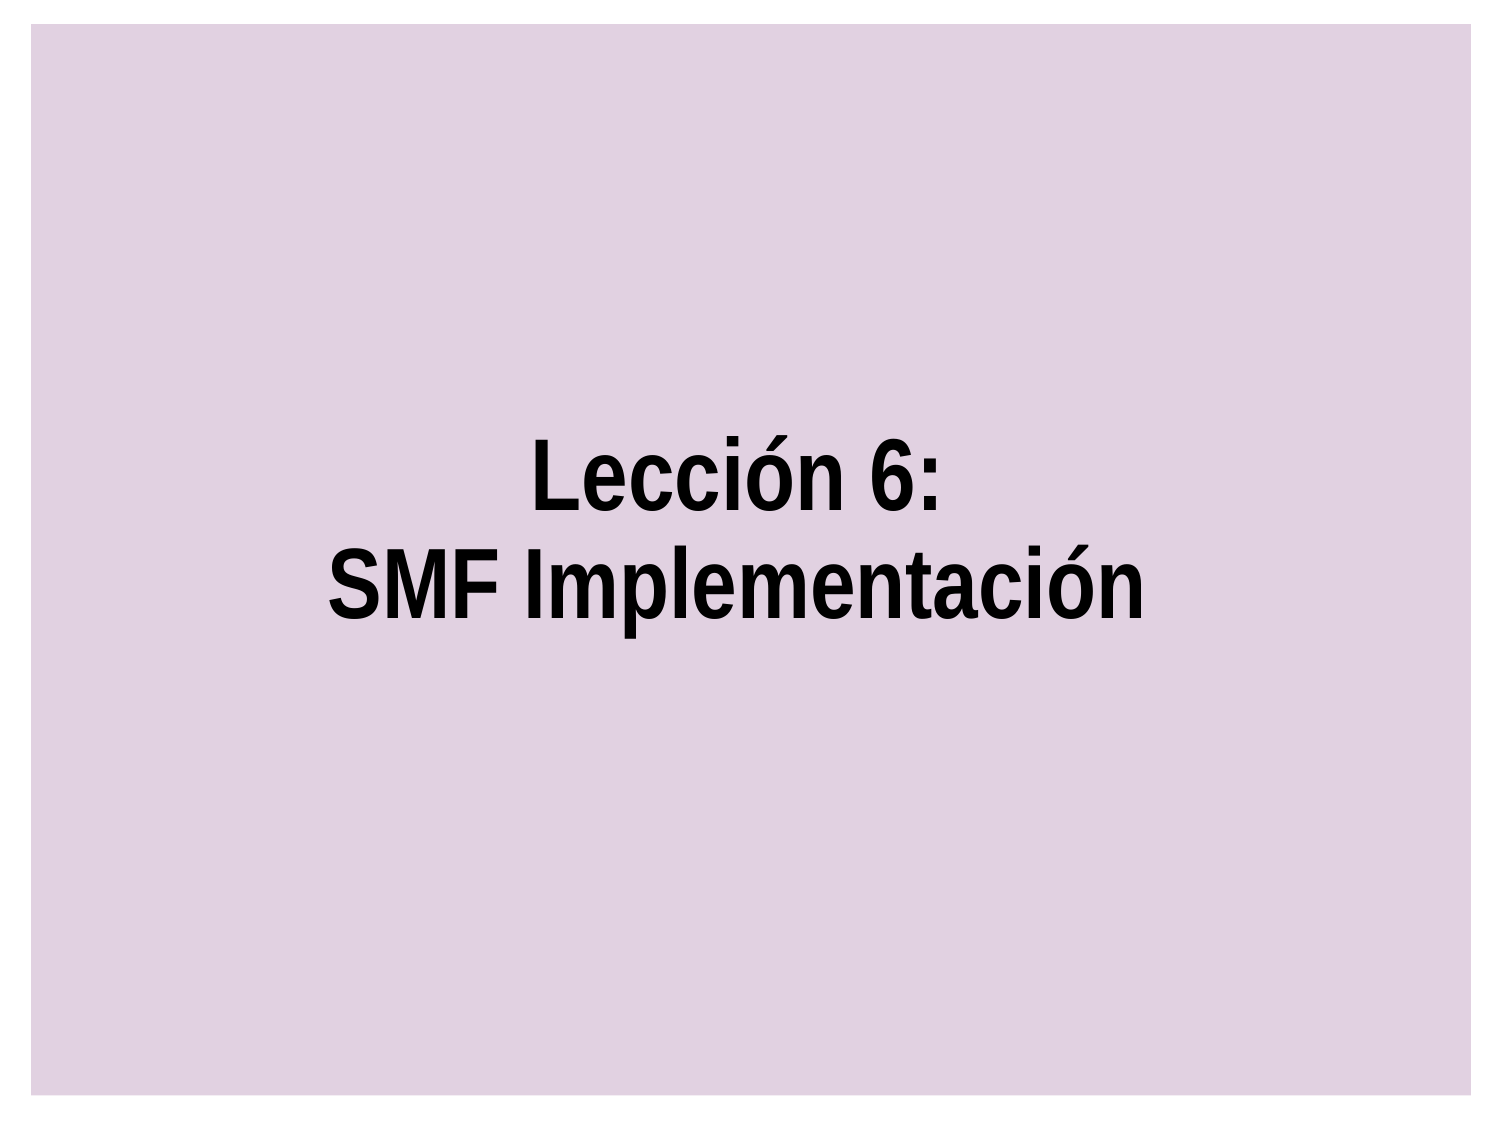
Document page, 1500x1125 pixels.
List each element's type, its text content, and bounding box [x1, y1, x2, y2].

title Lección 6: SMF Implementación [99, 413, 1376, 650]
